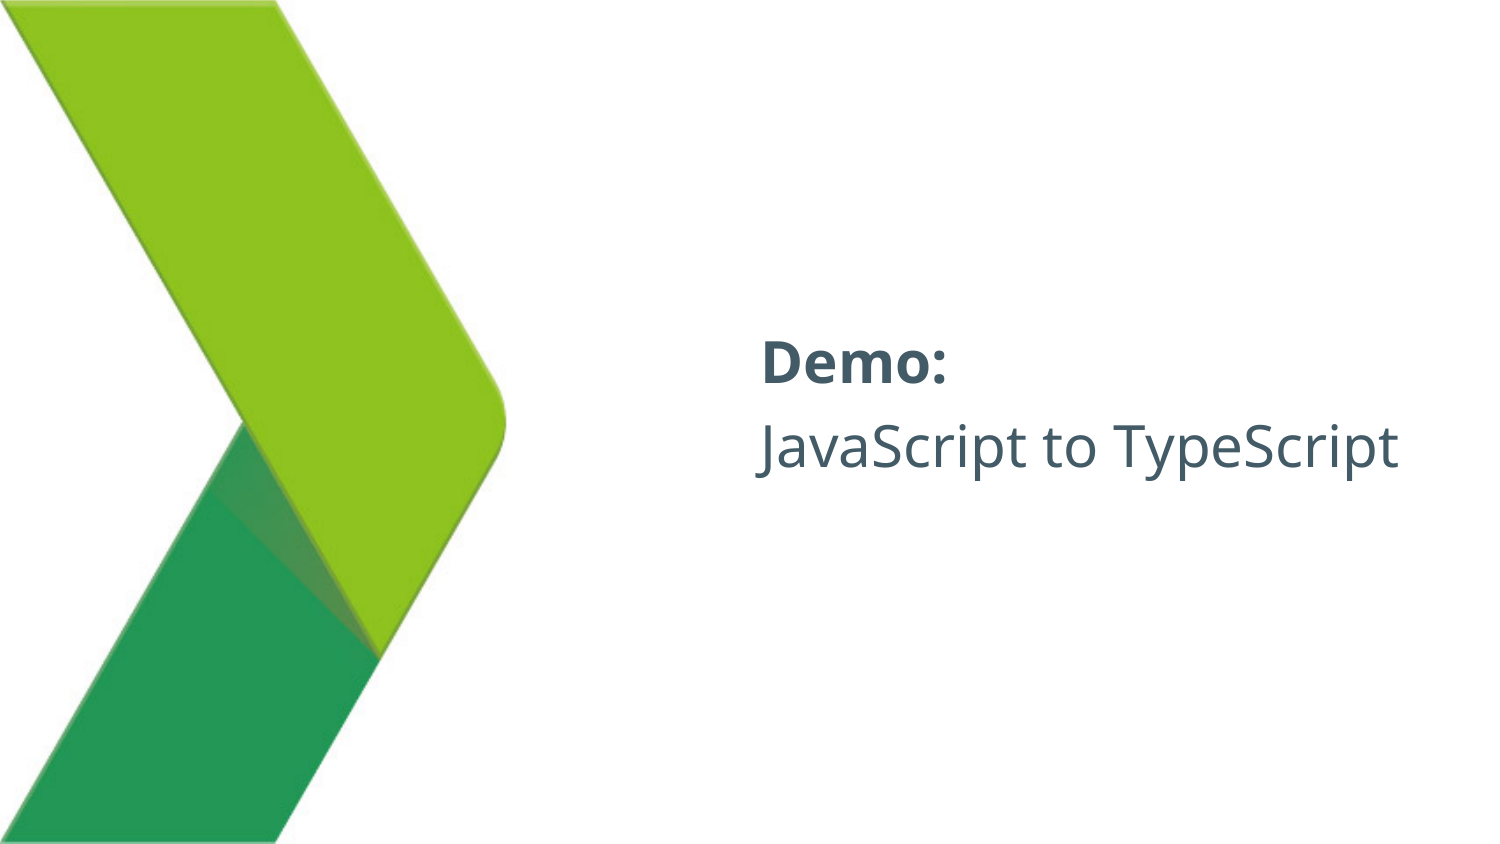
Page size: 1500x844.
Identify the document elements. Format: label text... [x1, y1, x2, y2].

list Demo: JavaScript to TypeScript [745, 296, 1433, 409]
picture [0, 0, 1500, 844]
